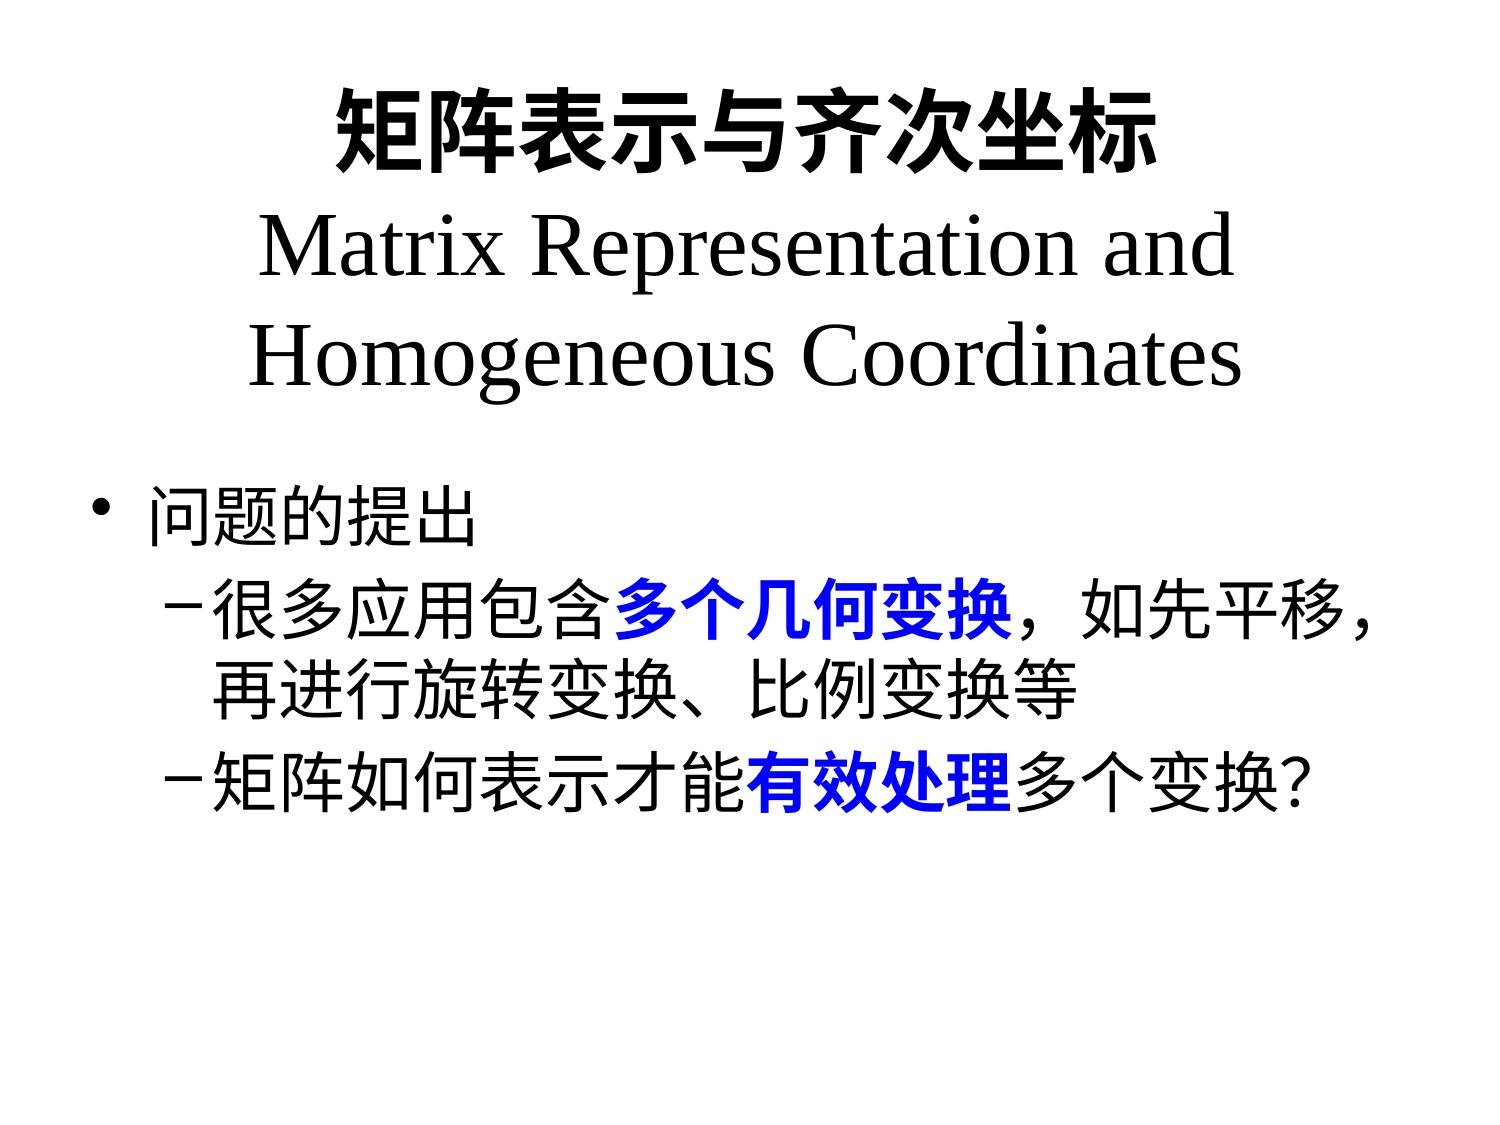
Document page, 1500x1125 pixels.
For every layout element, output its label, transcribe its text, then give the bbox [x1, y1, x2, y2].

title 矩阵表示与齐次坐标 Matrix Representation and Homogeneous Coordinates [71, 66, 1422, 292]
list 问题的提出 很多应用包含多个几何变换，如先平移，再进行旋转变换、比例变换等 矩阵如何表示才能有效处理多个变换？ [75, 373, 1425, 978]
